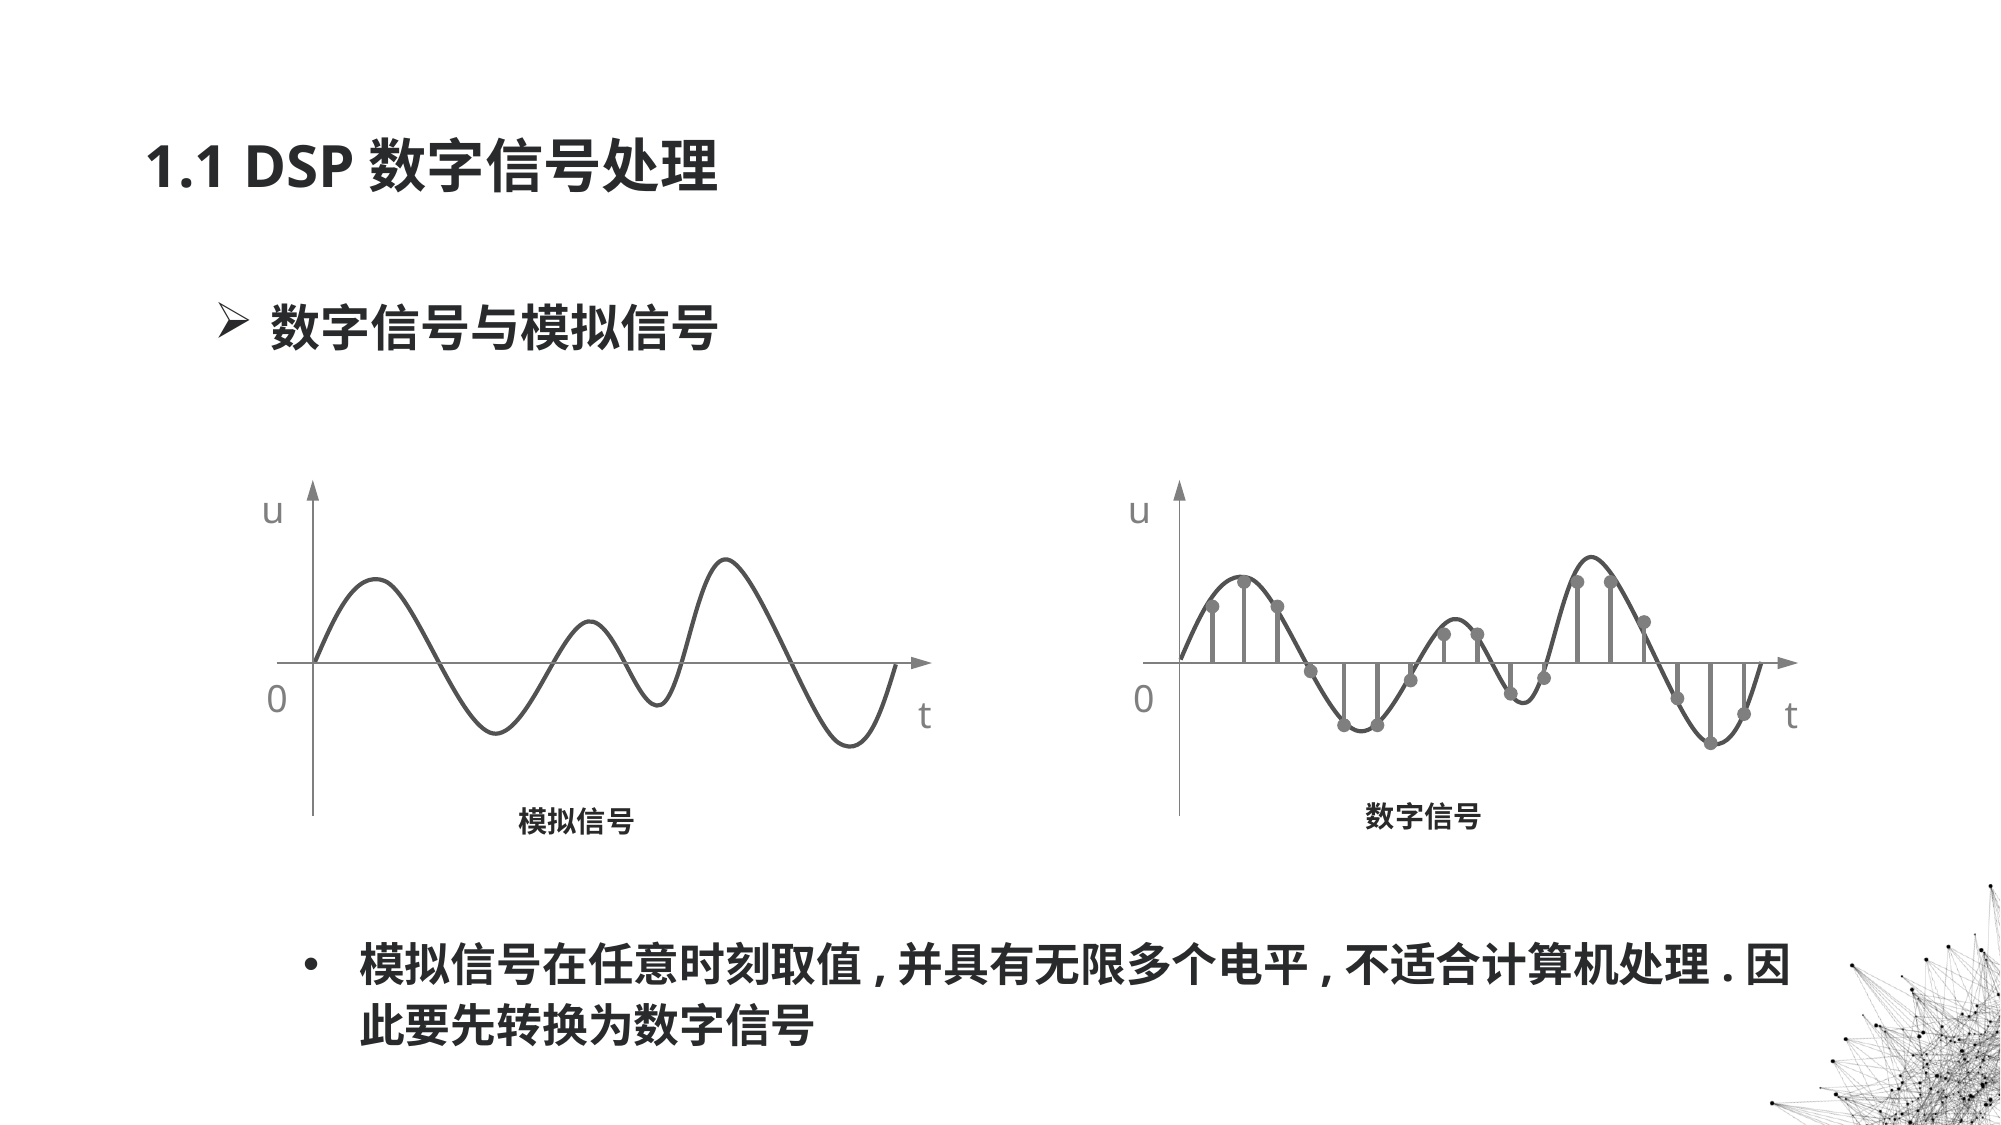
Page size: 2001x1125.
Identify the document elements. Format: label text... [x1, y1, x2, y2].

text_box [1112, 478, 1828, 817]
text_box 数字信号 [1351, 817, 1738, 841]
title 1.1 DSP数字信号处理 [137, 59, 1863, 278]
list 数字信号与模拟信号 模拟信号在任意时刻取值,并具有无限多个电平,不适合计算机处理.因此要先转换为数字信号 [137, 278, 1839, 1099]
picture [1726, 882, 2001, 1125]
text_box 模拟信号 [503, 817, 890, 846]
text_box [246, 478, 961, 817]
